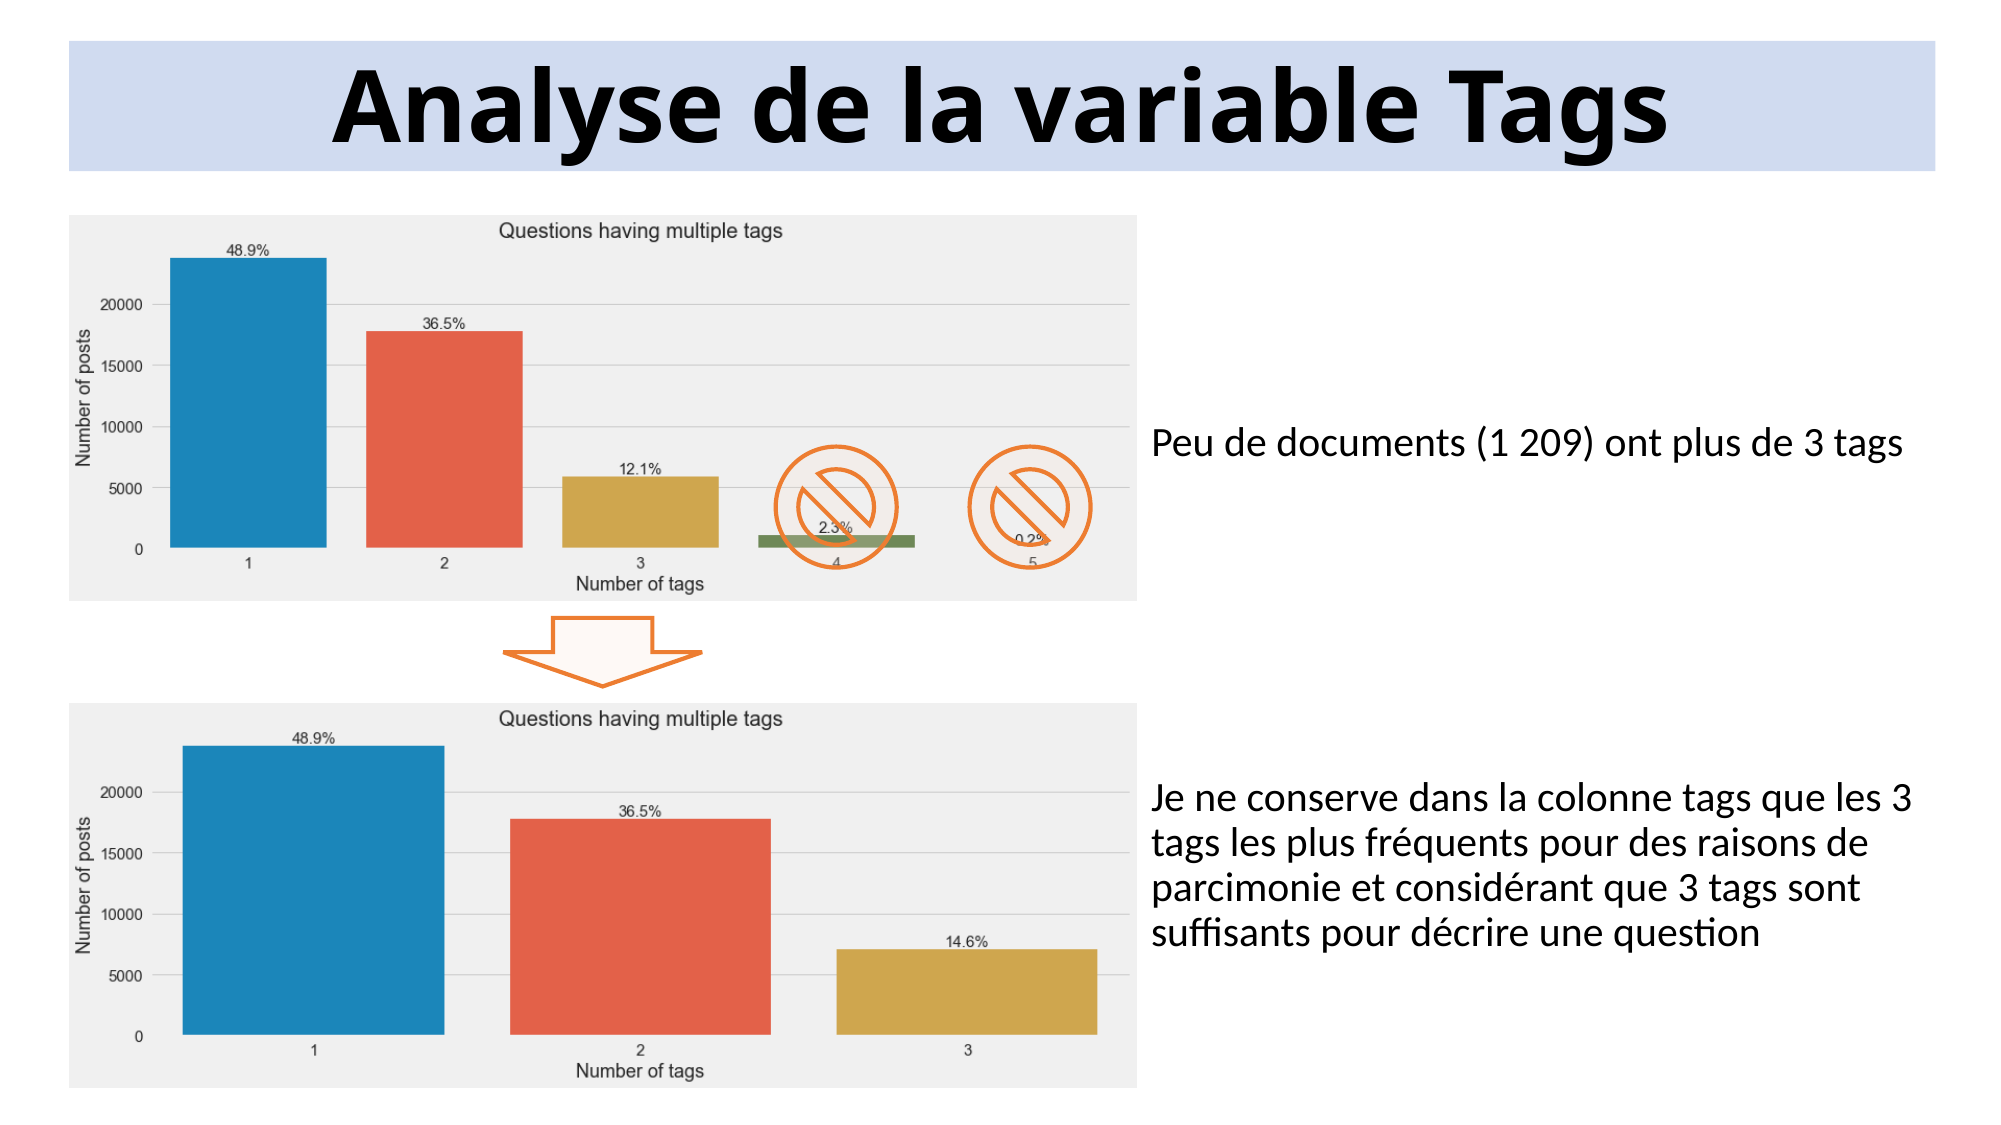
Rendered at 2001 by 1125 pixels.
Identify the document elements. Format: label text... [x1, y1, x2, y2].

picture [69, 215, 1137, 601]
text_box [502, 616, 703, 688]
text_box Je ne conserve dans la colonne tags que les 3 tags les plus fréquents pour des raisons de parcimonie et considérant que 3 tags sont suffisants pour décrire une question [1137, 768, 1931, 1009]
title Analyse de la variable Tags [69, 40, 1936, 172]
subtitle Peu de documents (1 209) ont plus de 3 tags [1137, 412, 1931, 523]
picture [69, 703, 1137, 1088]
